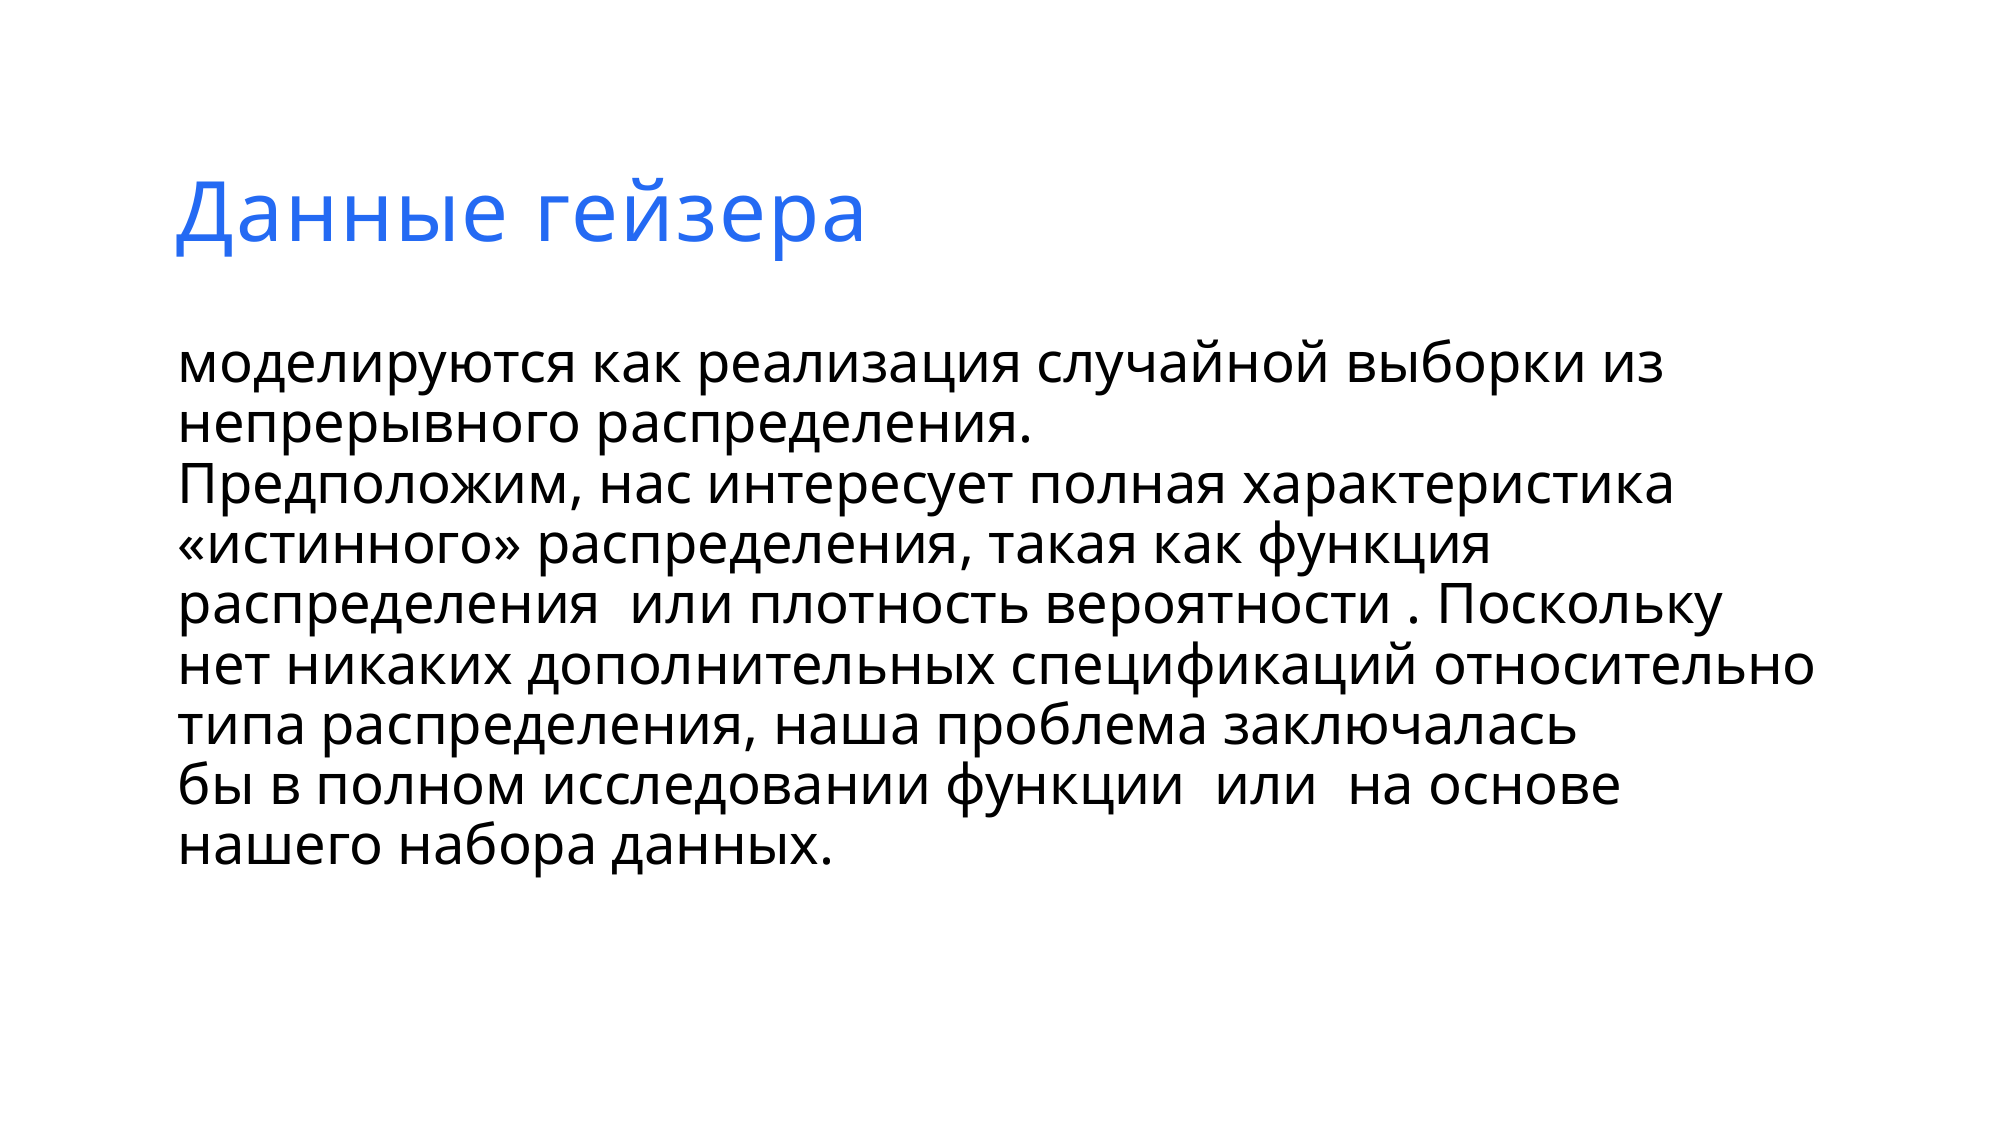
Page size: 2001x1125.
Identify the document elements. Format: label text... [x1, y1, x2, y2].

text_box Данные гейзера [162, 162, 1839, 269]
text_box [161, 361, 1839, 964]
